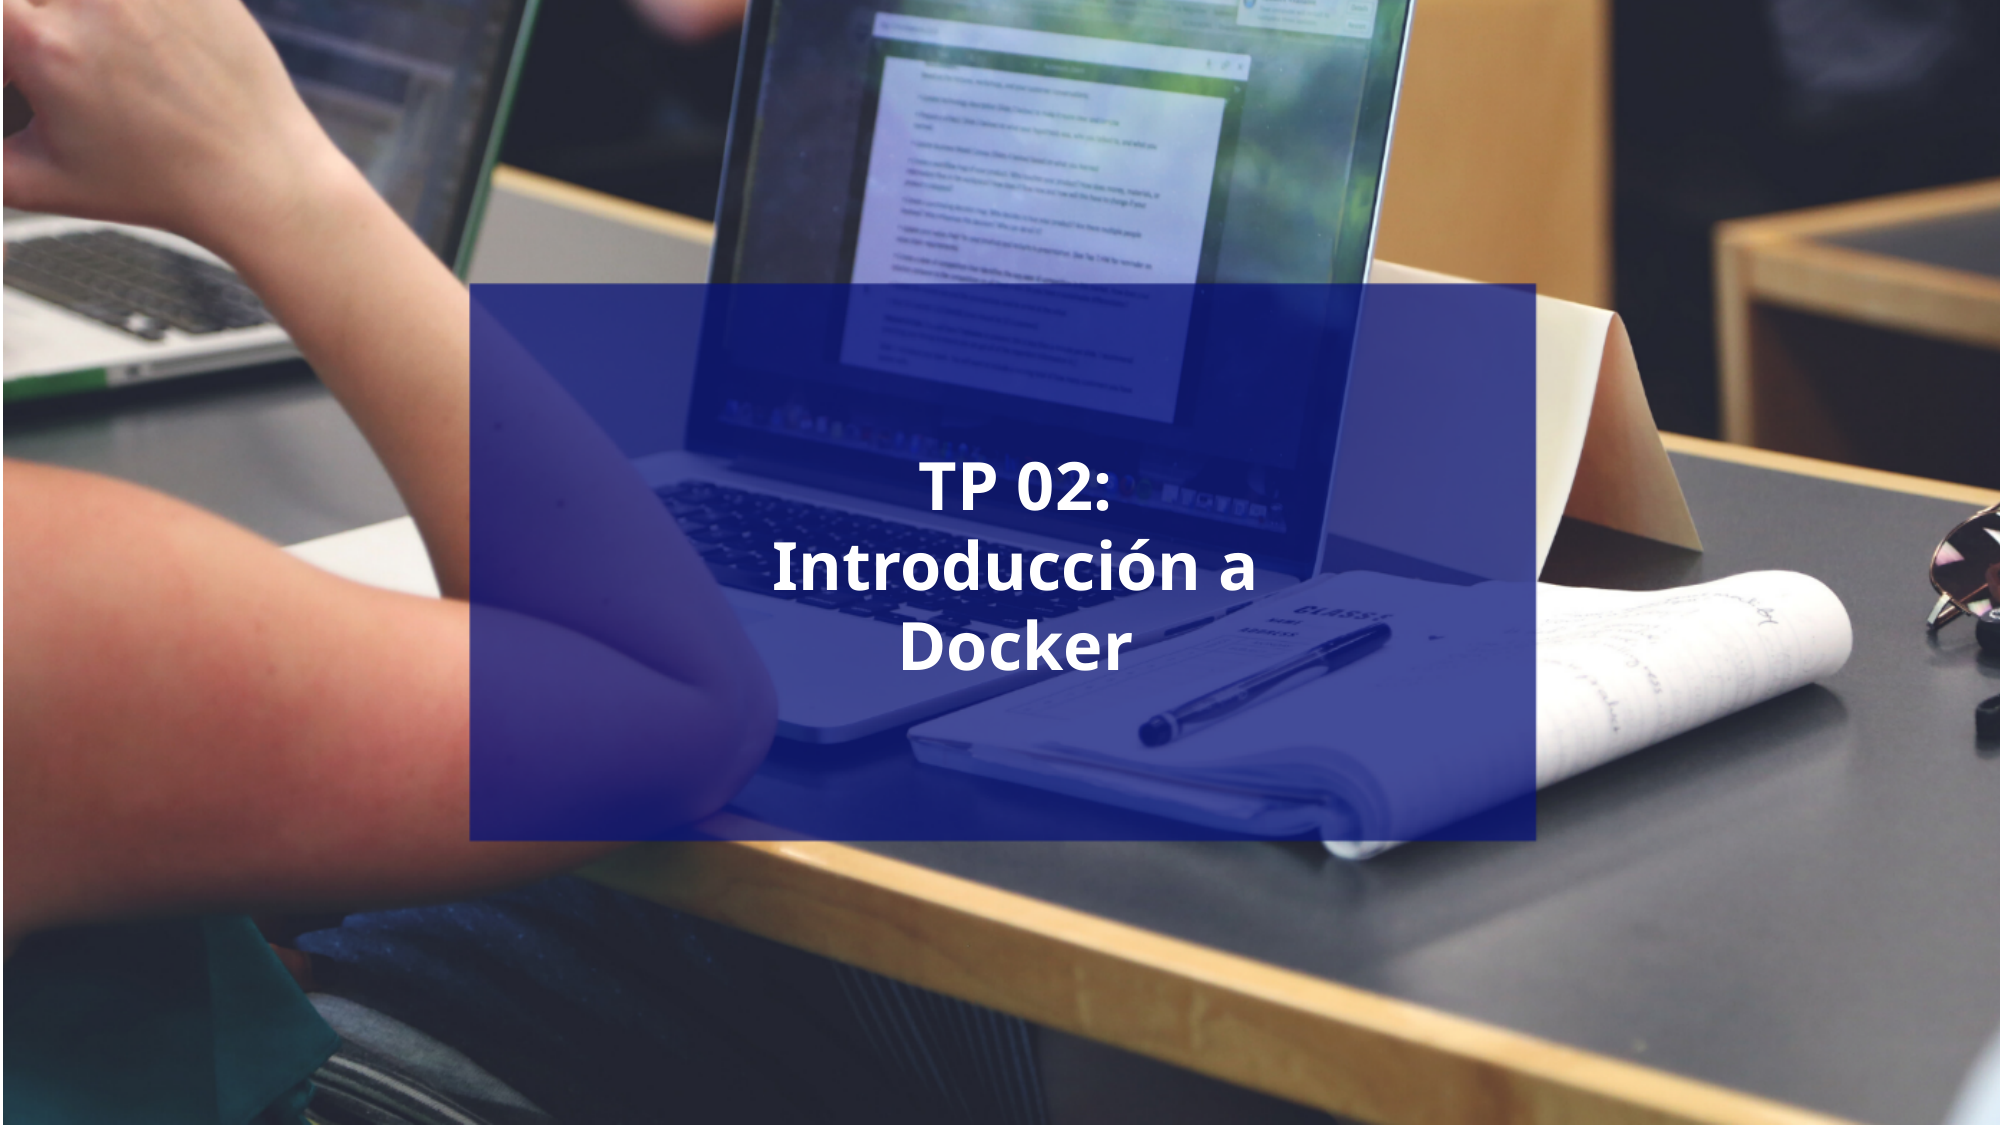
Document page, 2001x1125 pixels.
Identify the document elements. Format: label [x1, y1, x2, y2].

list [3, 0, 2000, 1125]
